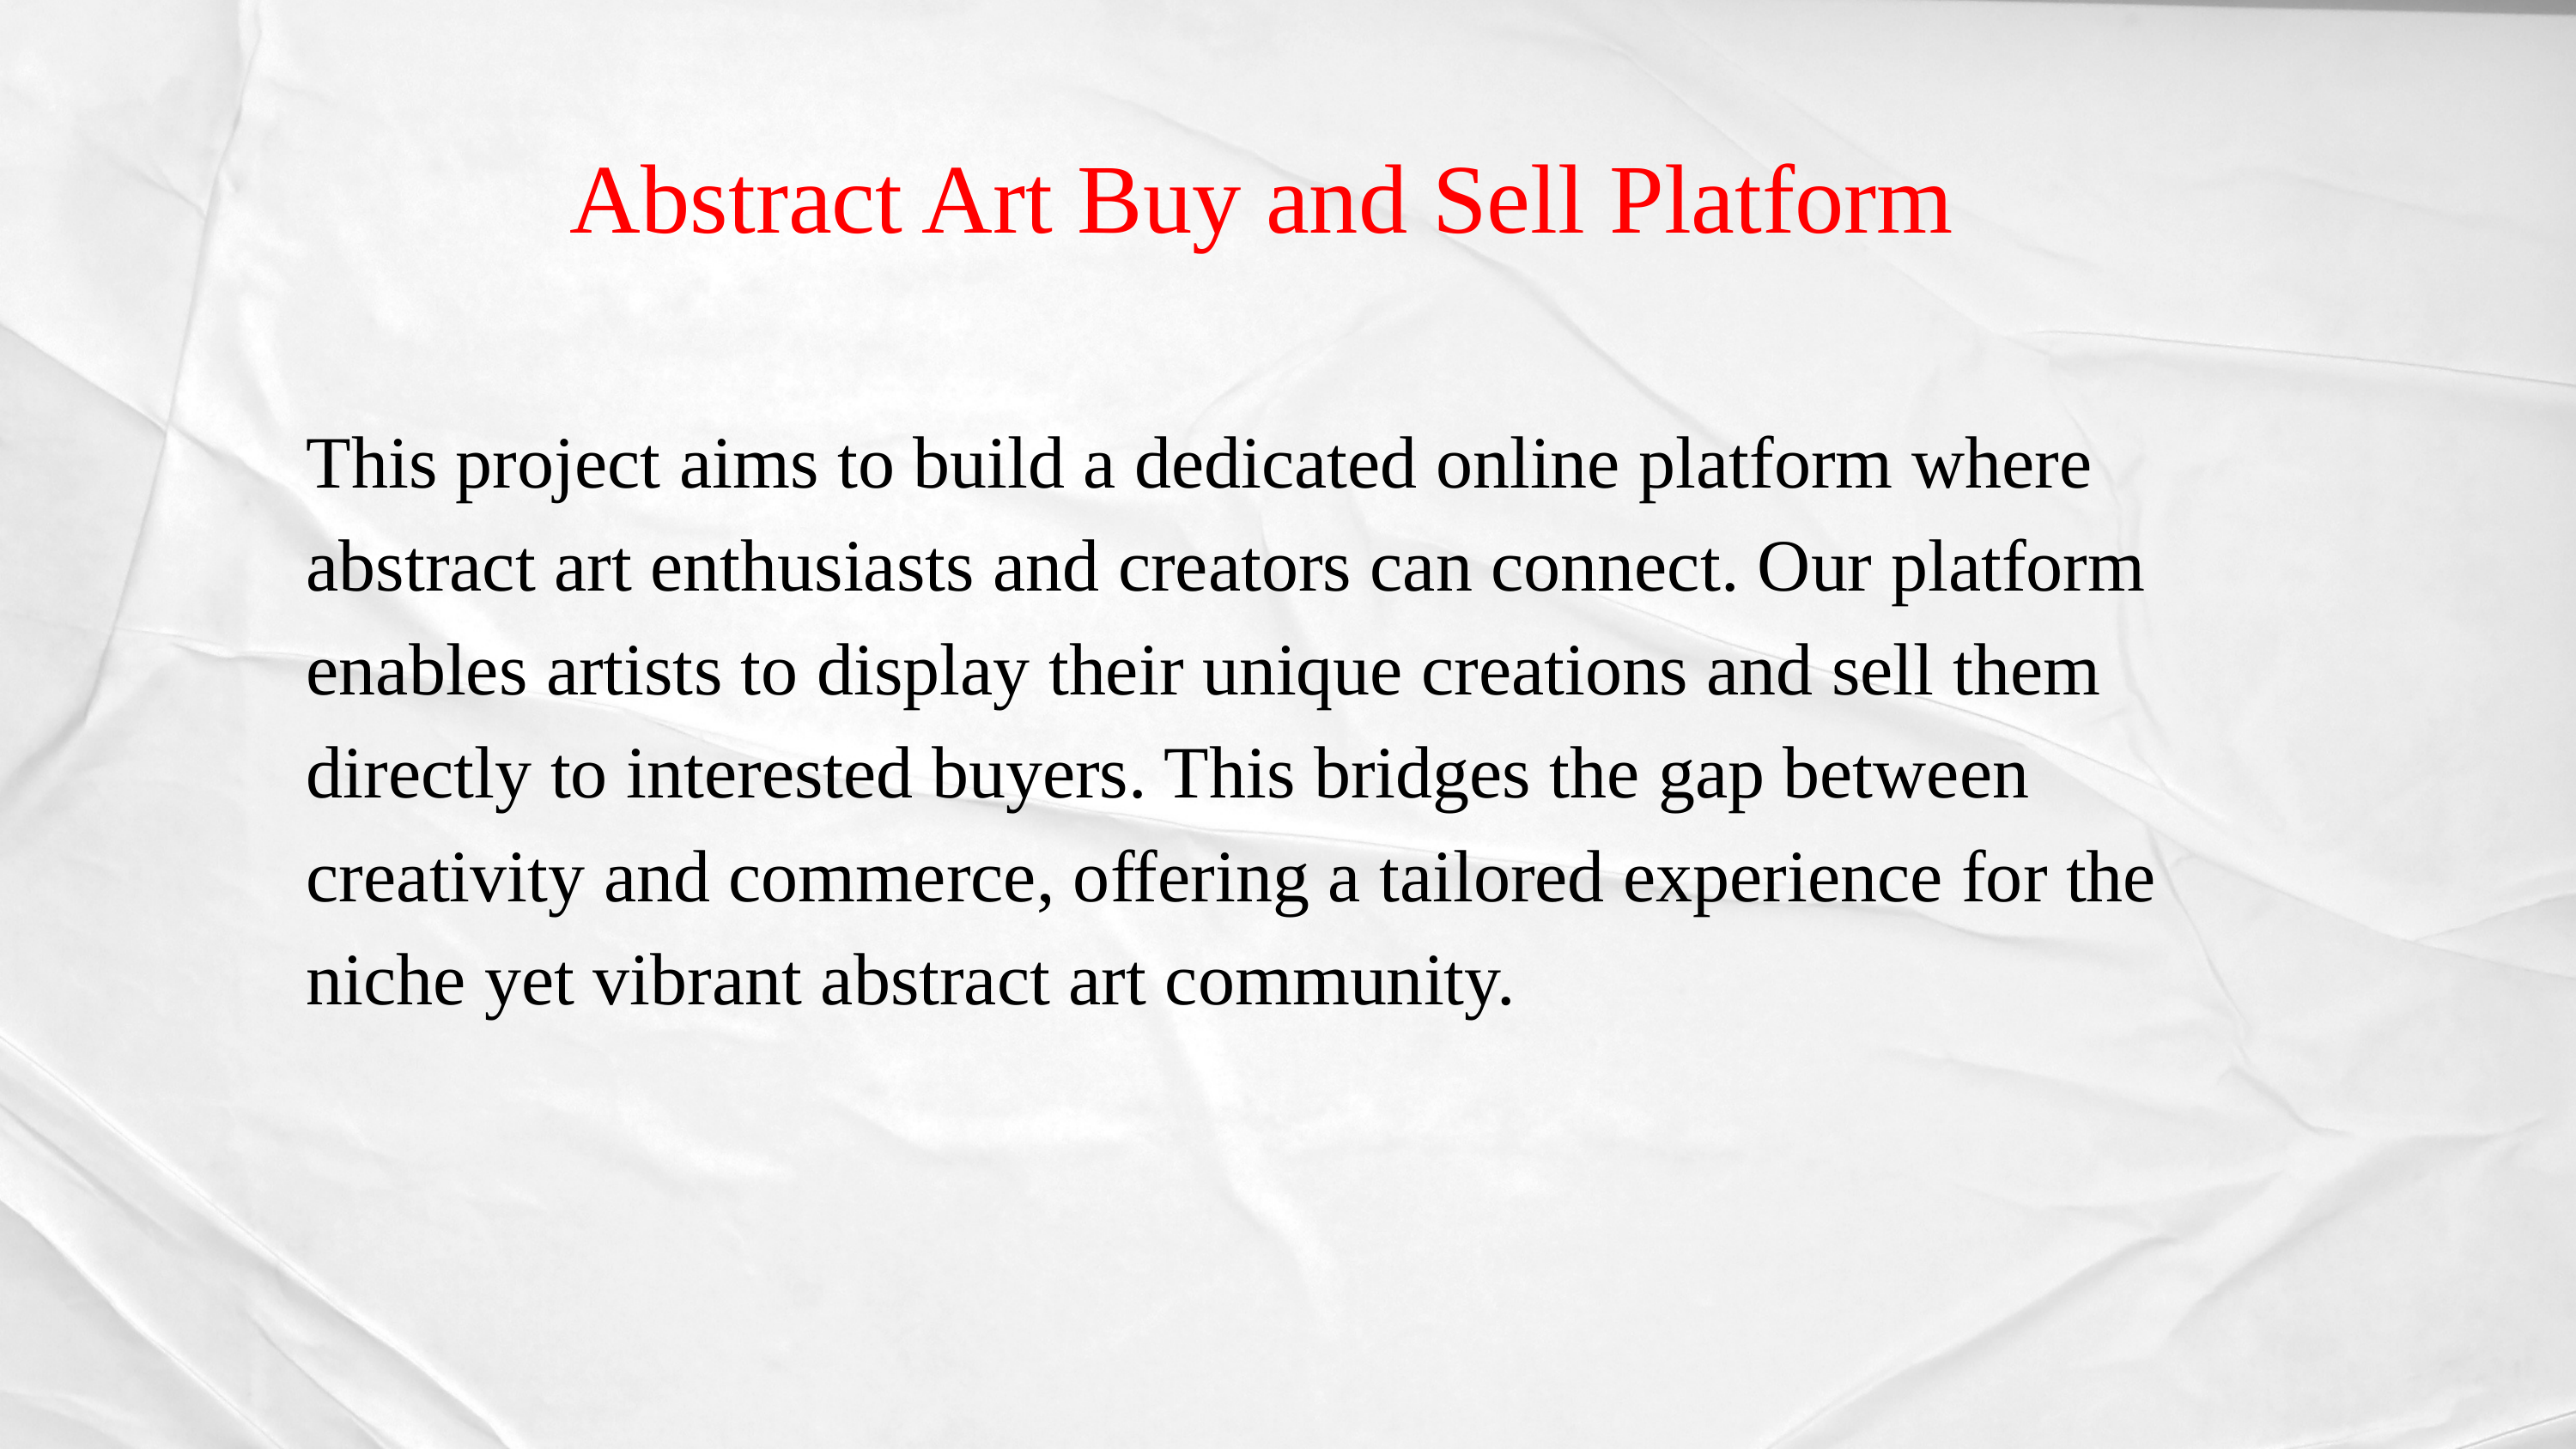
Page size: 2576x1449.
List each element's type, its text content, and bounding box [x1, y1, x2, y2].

text_box Abstract Art Buy and Sell Platform [523, 115, 2002, 253]
text_box [0, 0, 2576, 1449]
text_box This project aims to build a dedicated online platform where abstract art enthusiasts and creators can connect. Our platform enables artists to display their unique creations and sell them directly to interested buyers. This bridges the gap between creativity and commerce, offering a tailored experience for the niche yet vibrant abstract art community. [306, 399, 2219, 1020]
